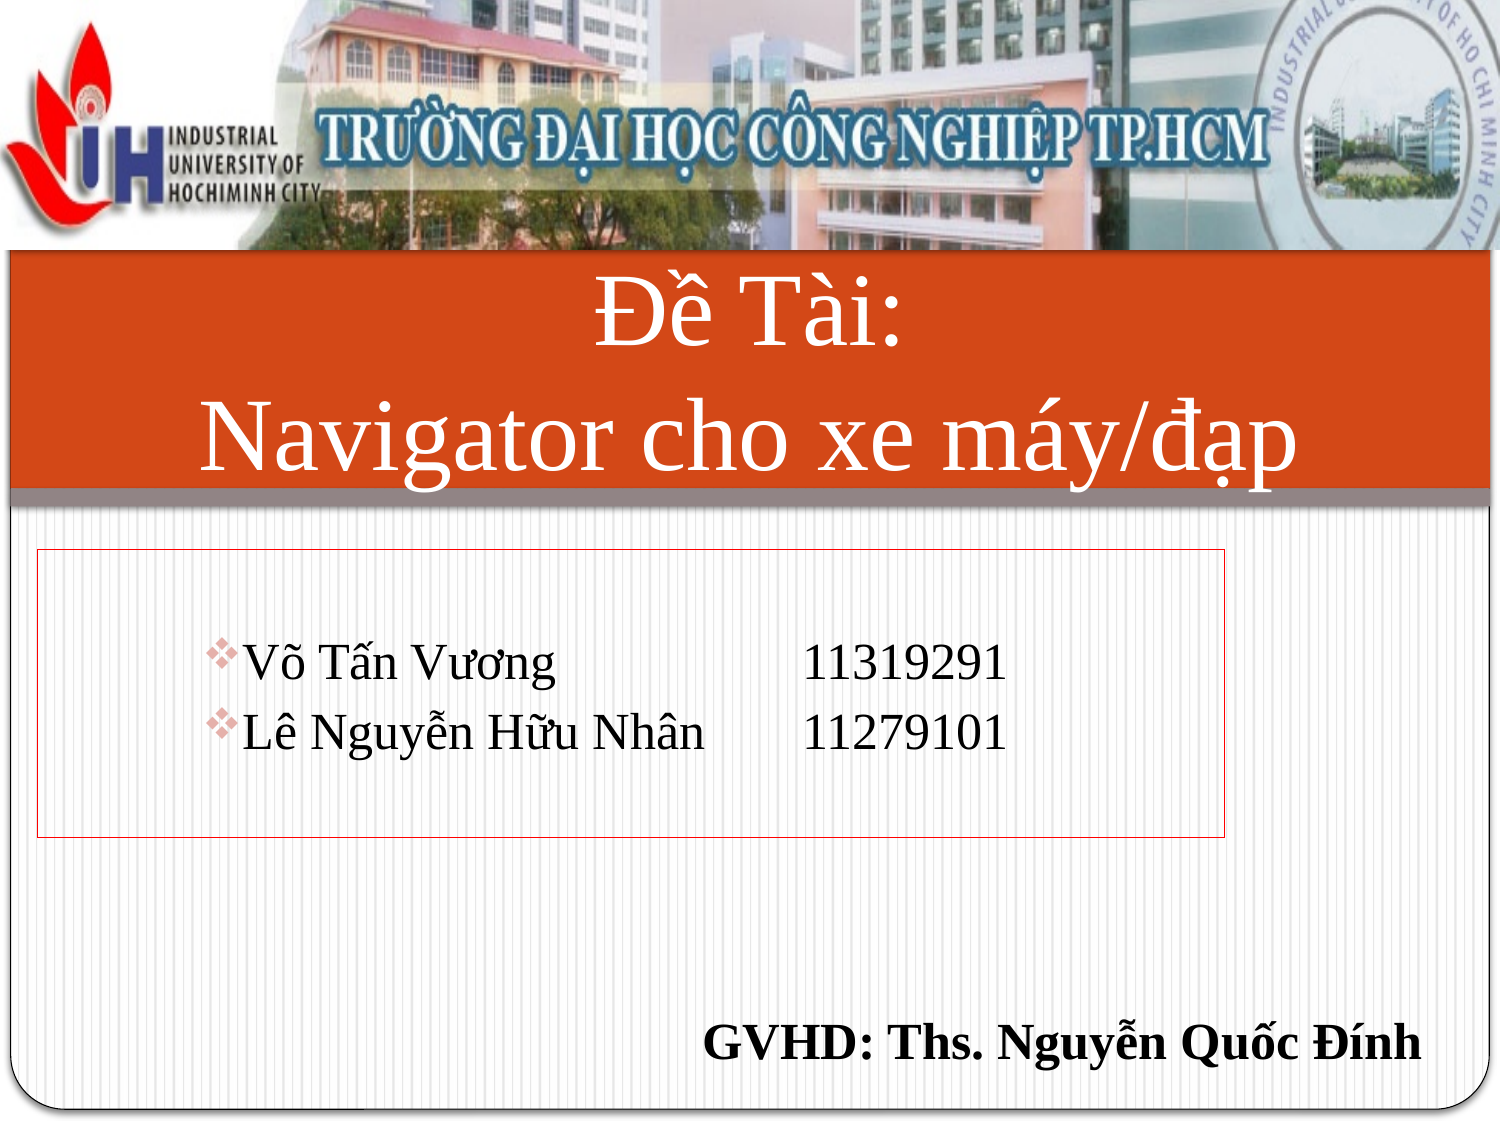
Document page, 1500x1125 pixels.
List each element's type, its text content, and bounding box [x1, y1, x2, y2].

picture [0, 0, 1500, 251]
text_box GVHD: Ths. Nguyễn Quốc Đính [687, 999, 1463, 1078]
title Đề Tài: Navigator cho xe máy/đạp [75, 270, 1425, 471]
subtitle Võ Tấn Vương 11319291 Lê Nguyễn Hữu Nhân 11279101 [37, 549, 1225, 838]
